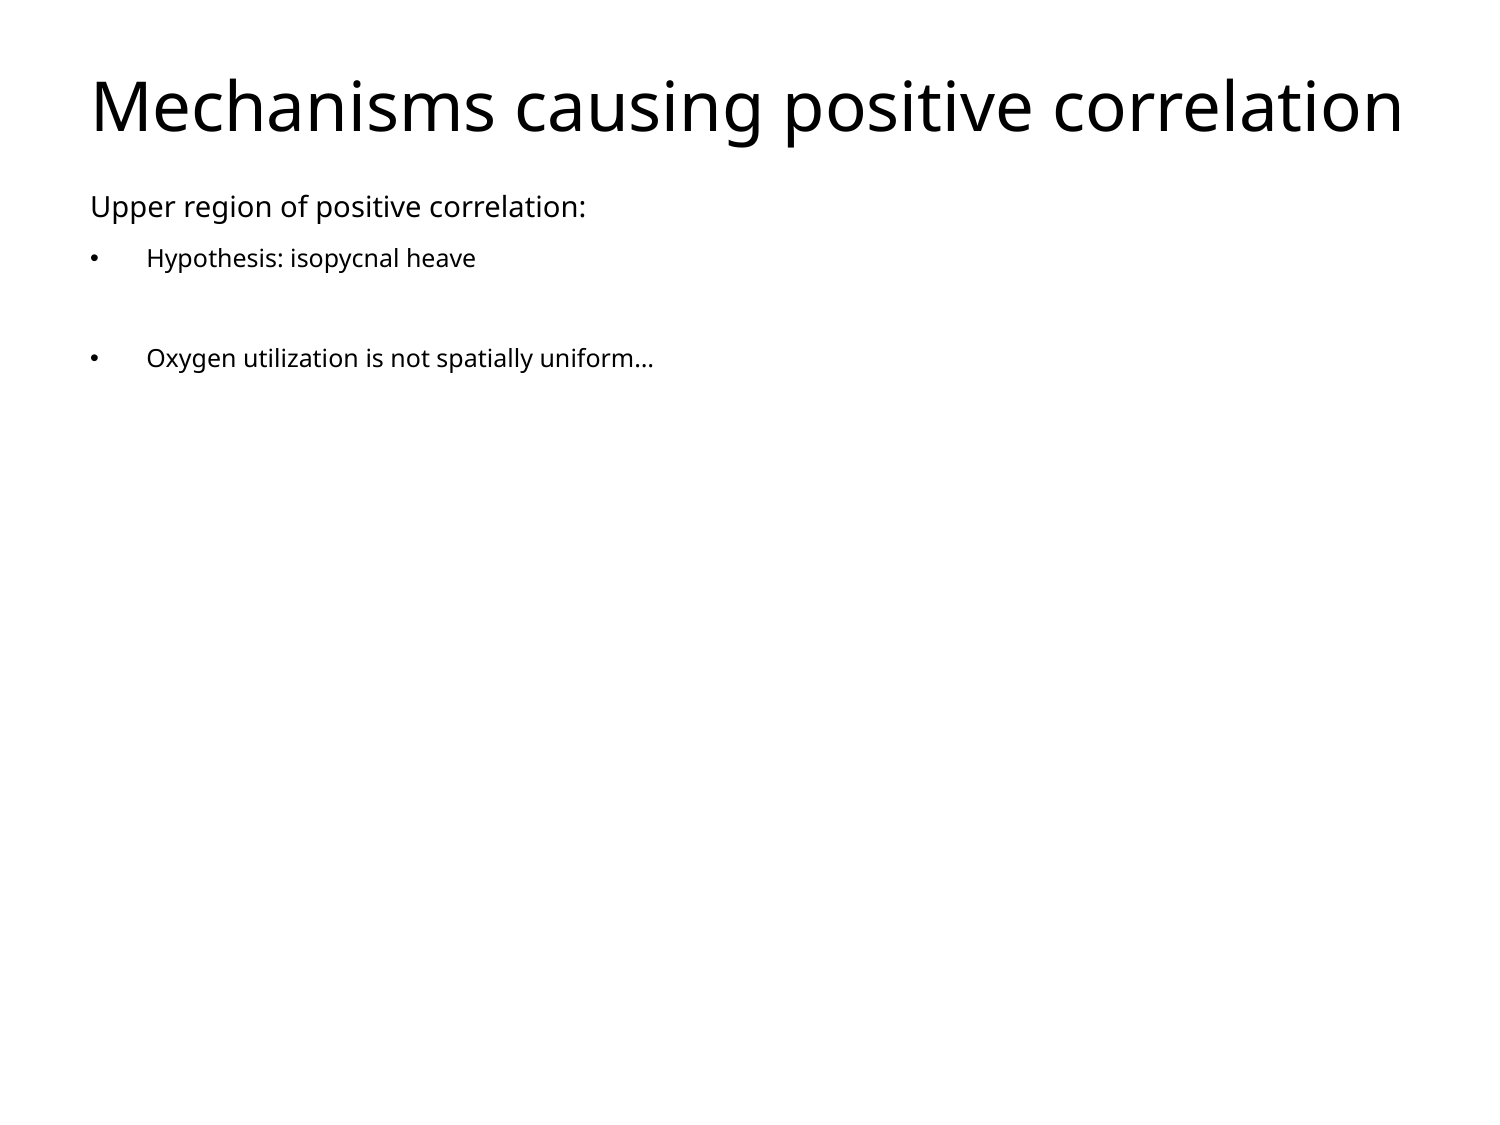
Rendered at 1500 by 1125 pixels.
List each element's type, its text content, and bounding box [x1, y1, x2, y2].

title Mechanisms causing positive correlation [75, 45, 1425, 162]
list Upper region of positive correlation: Hypothesis: isopycnal heave Oxygen utilization is not spatially uniform… [75, 162, 1425, 1005]
